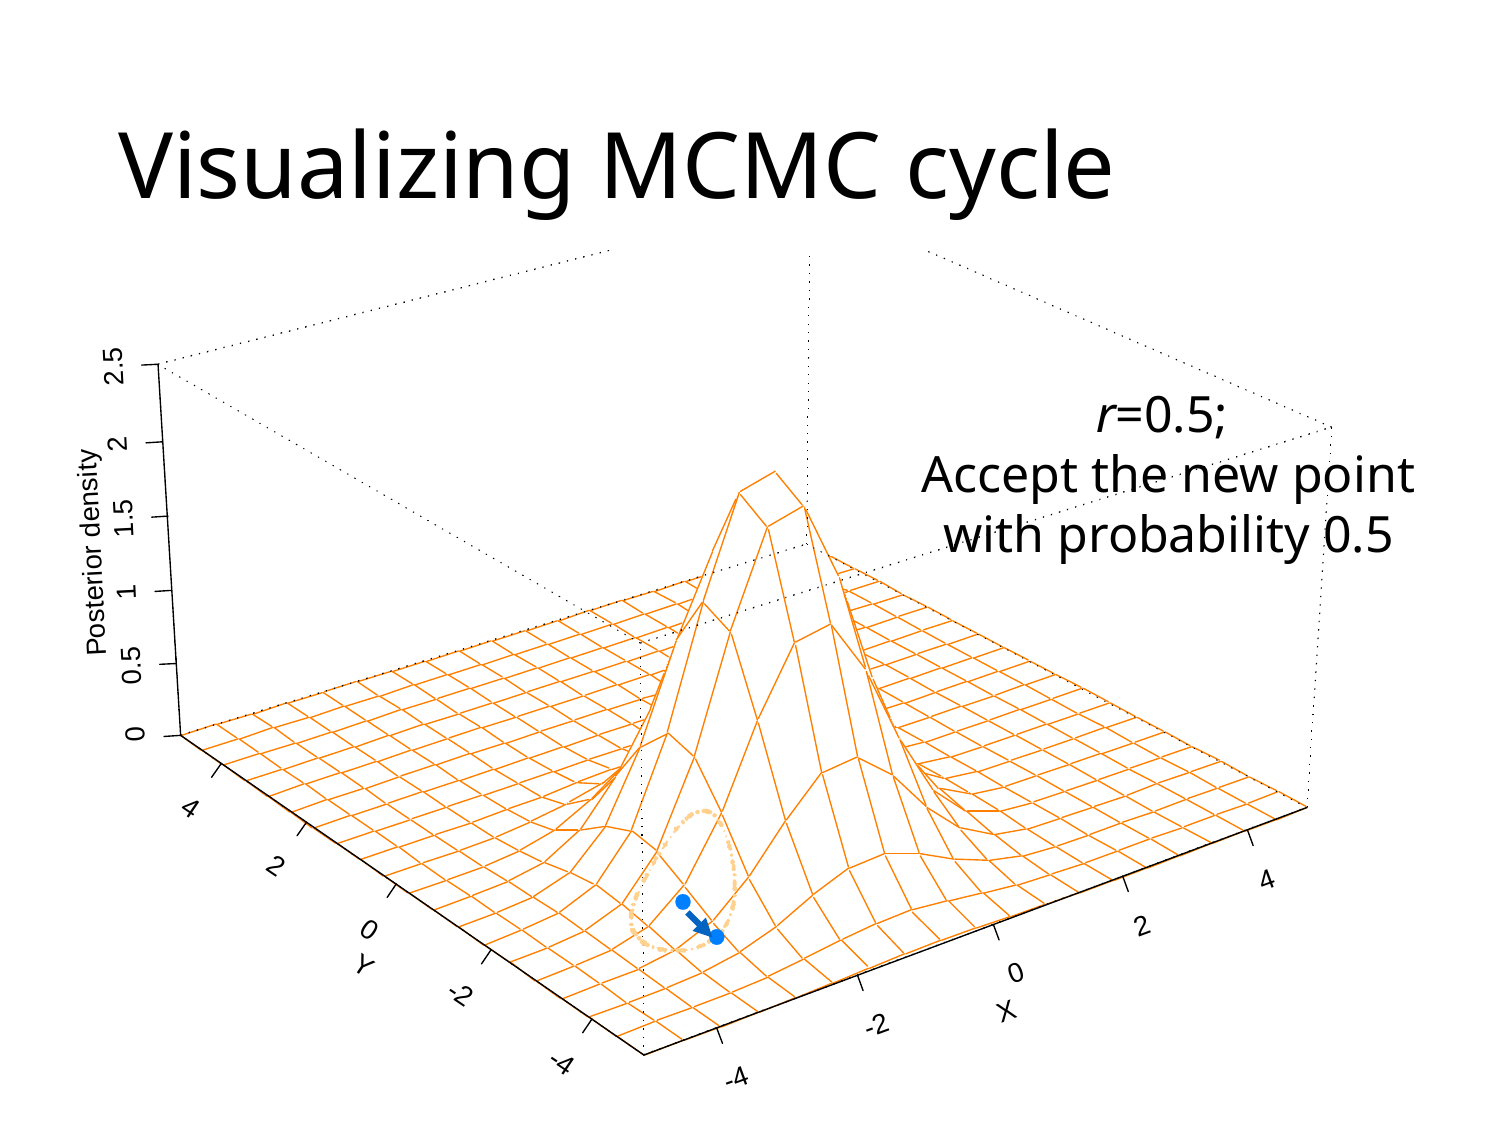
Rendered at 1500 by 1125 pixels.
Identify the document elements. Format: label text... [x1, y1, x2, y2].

title Visualizing MCMC cycle [103, 59, 1397, 250]
picture [37, 250, 1399, 1125]
text_box r=0.5; Accept the new point with probability 0.5 [1399, 374, 1431, 570]
